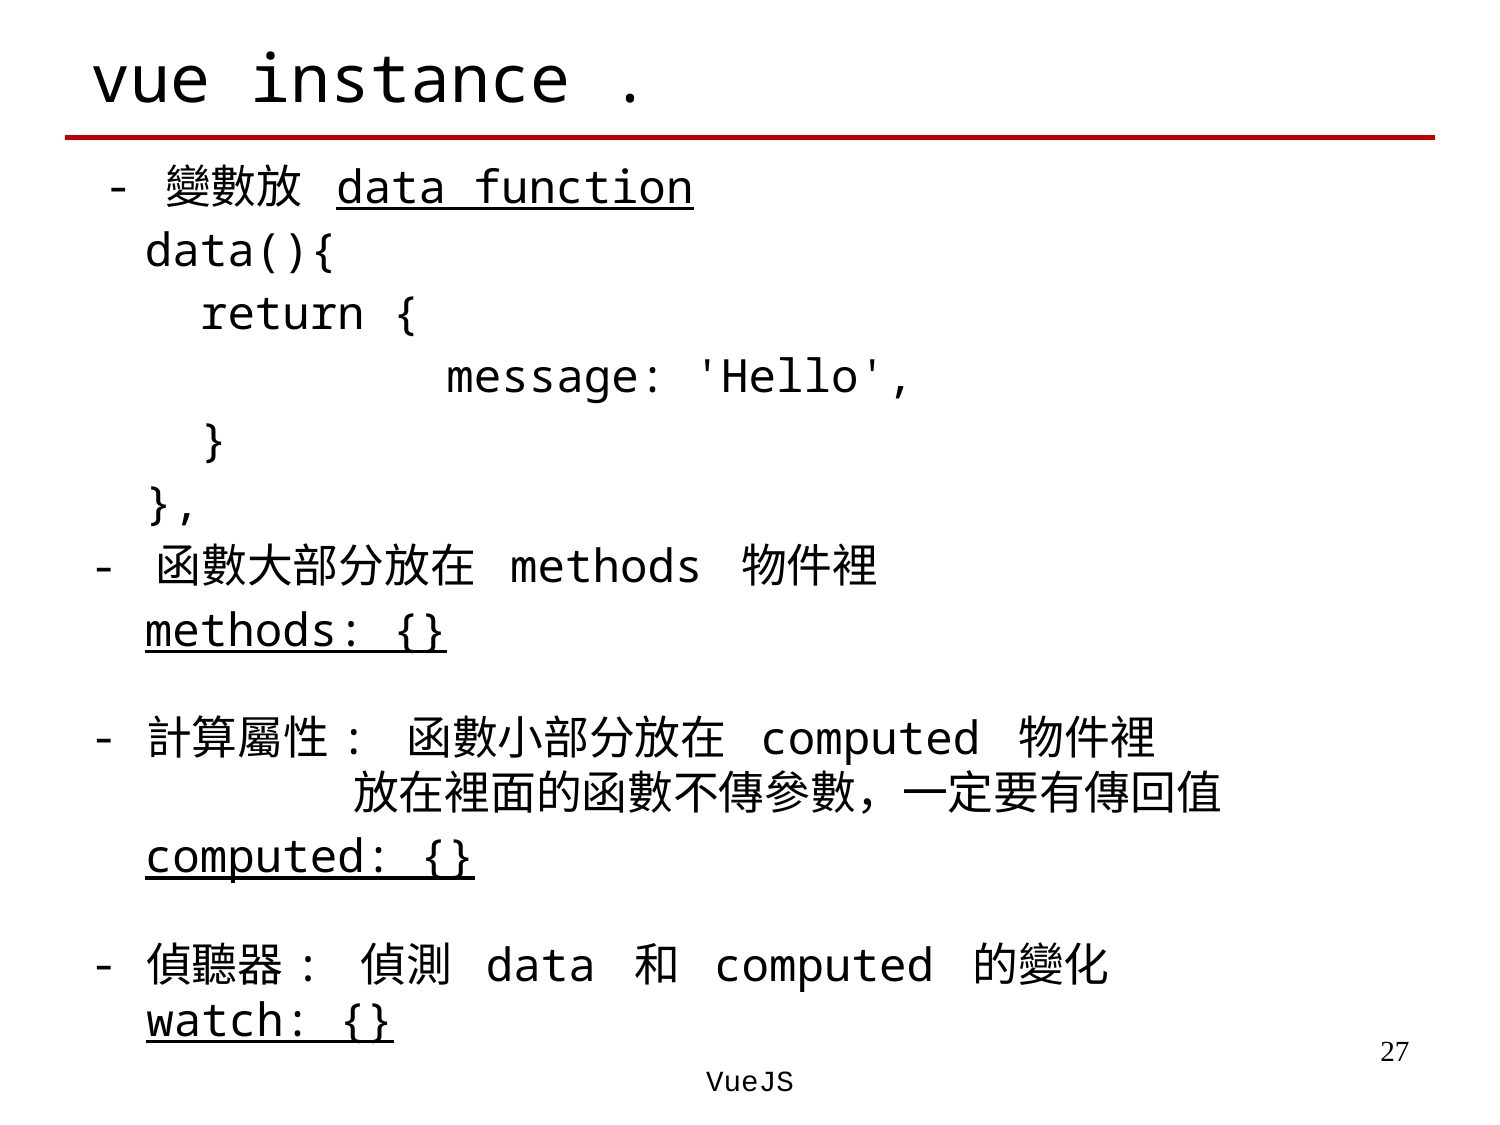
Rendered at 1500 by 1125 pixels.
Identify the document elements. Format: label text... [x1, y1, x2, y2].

text_box ‹#› [1074, 1055, 1425, 1103]
title vue instance . [75, 19, 1425, 133]
text_box VueJS [512, 1054, 988, 1125]
text_box 變數放 data function data(){ return { message: 'Hello', } }, - 函數大部分放在 methods 物件裡 methods: {} 計算屬性: 函數小部分放在 computed 物件裡 放在裡面的函數不傳參數，一定要有傳回值 computed: {} 偵聽器: 偵測 data 和 computed 的變化 watch: {} [74, 149, 1446, 1055]
